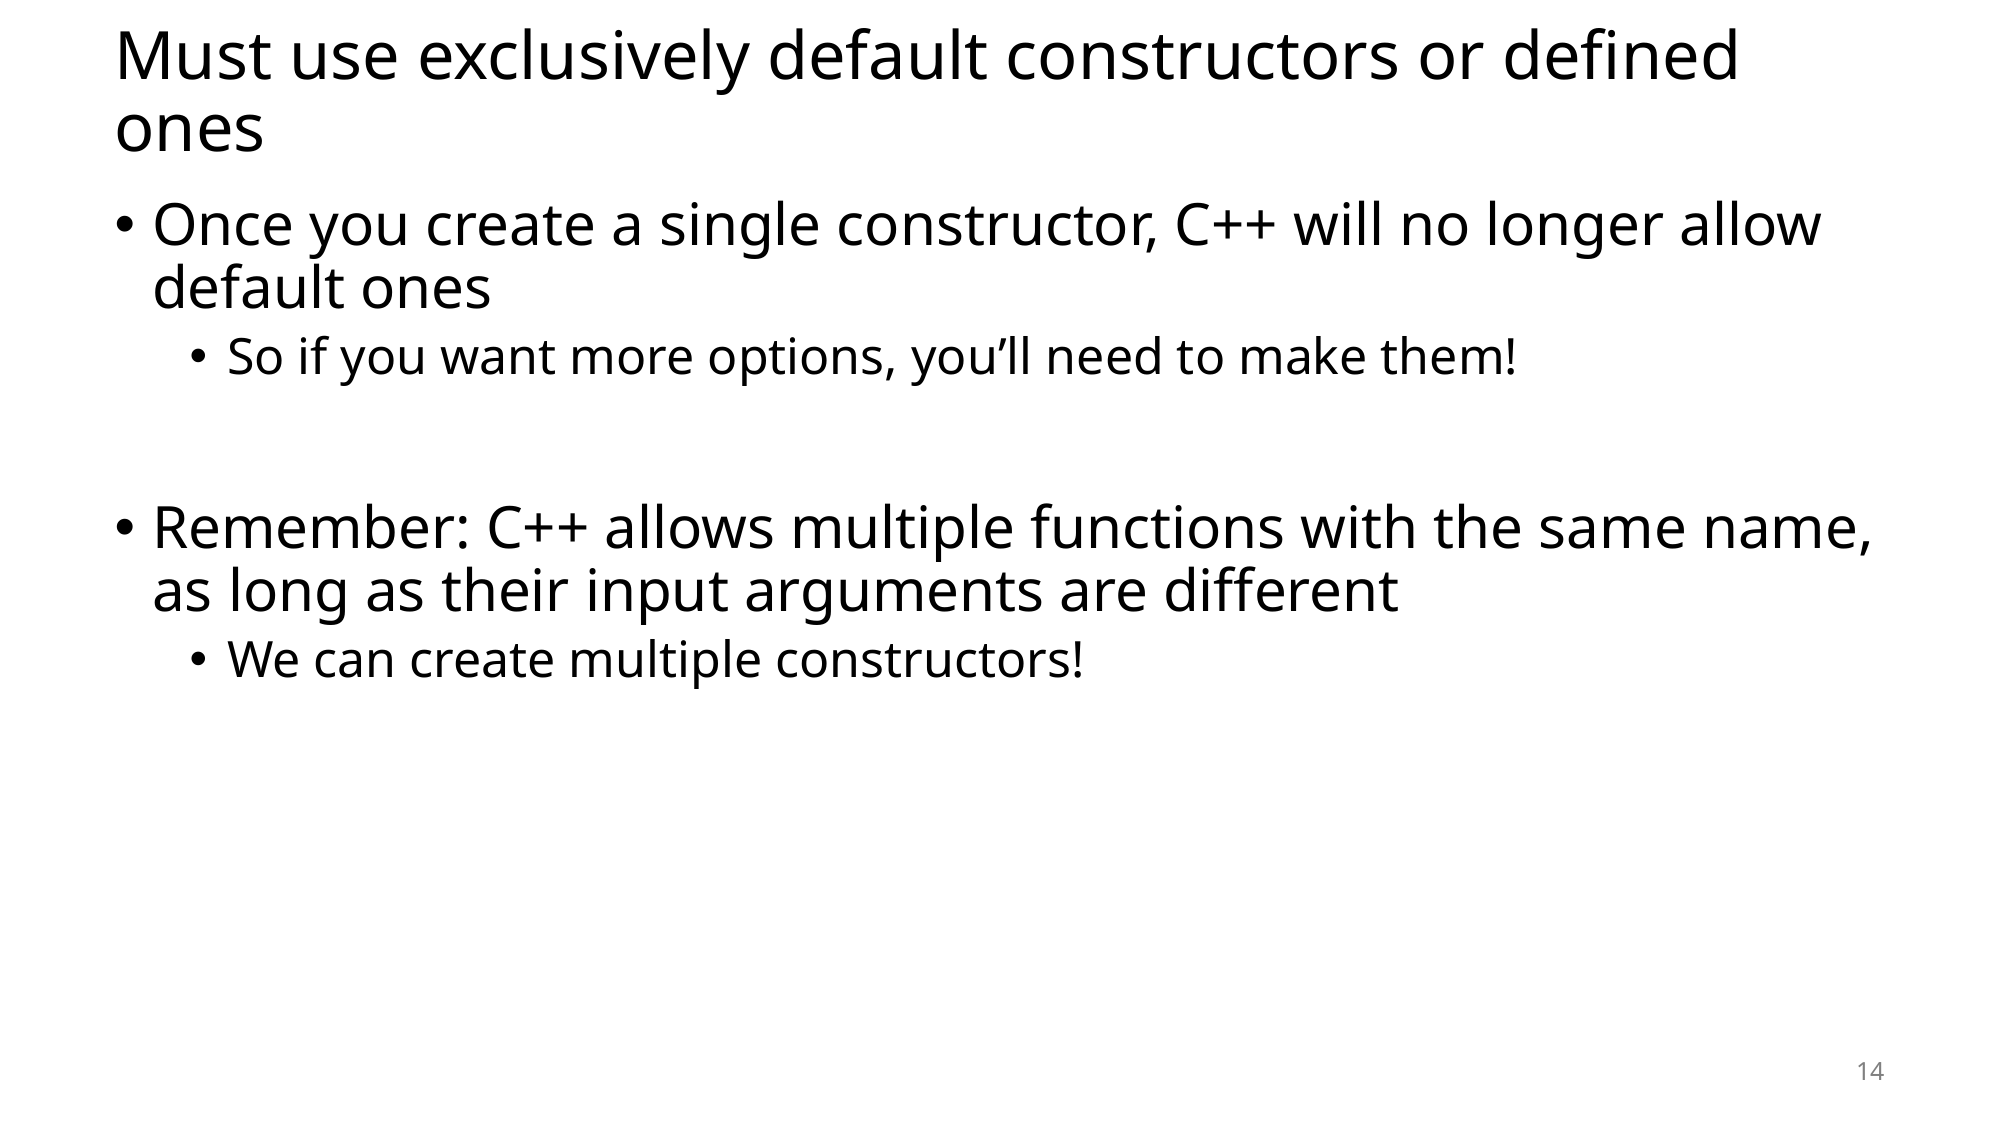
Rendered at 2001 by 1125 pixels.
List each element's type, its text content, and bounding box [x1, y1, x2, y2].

slide_number 14 [1749, 1042, 1900, 1103]
list Once you create a single constructor, C++ will no longer allow default ones So if you want more options, you’ll need to make them! Remember: C++ allows multiple functions with the same name, as long as their input arguments are different We can create multiple constructors! [99, 187, 1900, 1013]
title Must use exclusively default constructors or defined ones [99, 37, 1900, 150]
